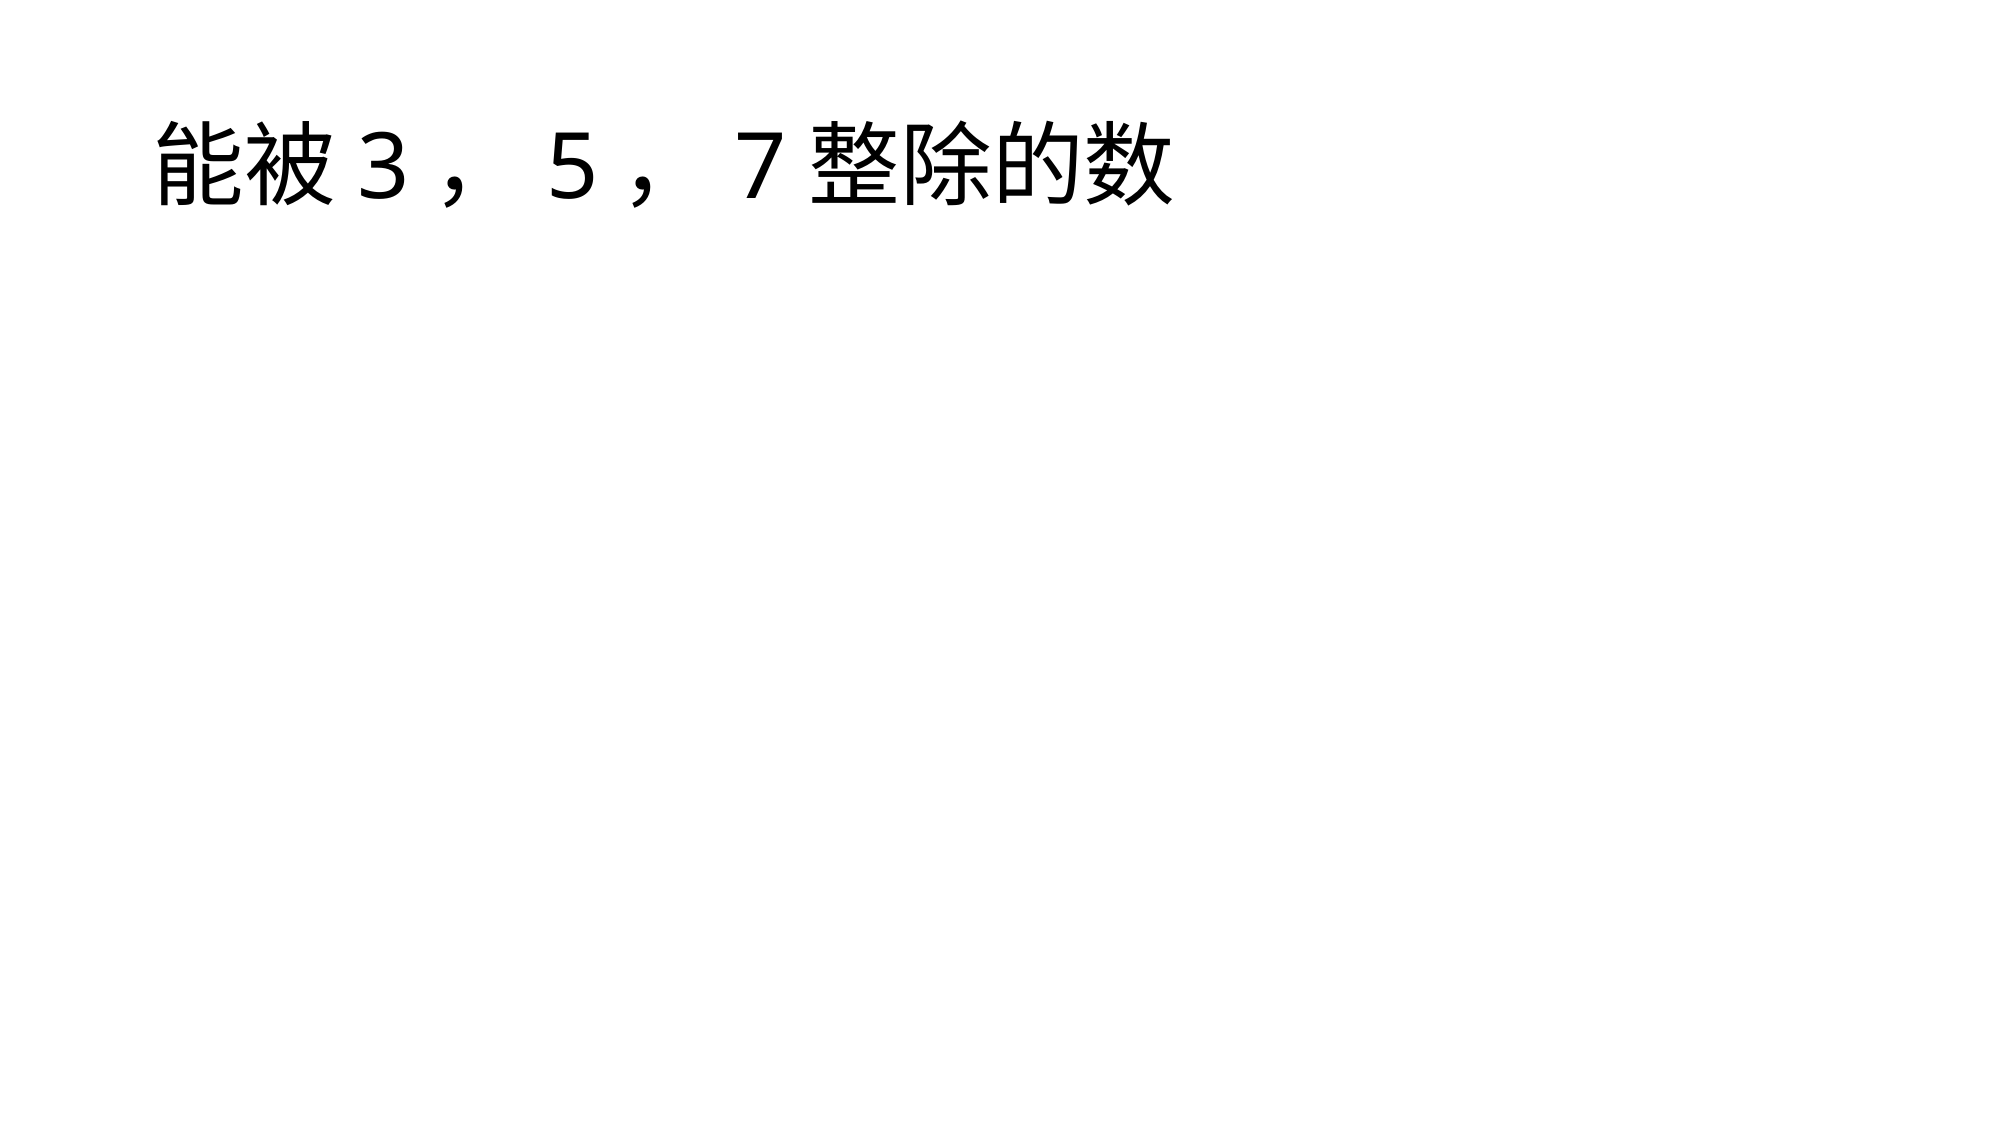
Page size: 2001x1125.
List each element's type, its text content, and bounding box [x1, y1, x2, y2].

title 能被3，5，7整除的数 [137, 59, 1863, 278]
